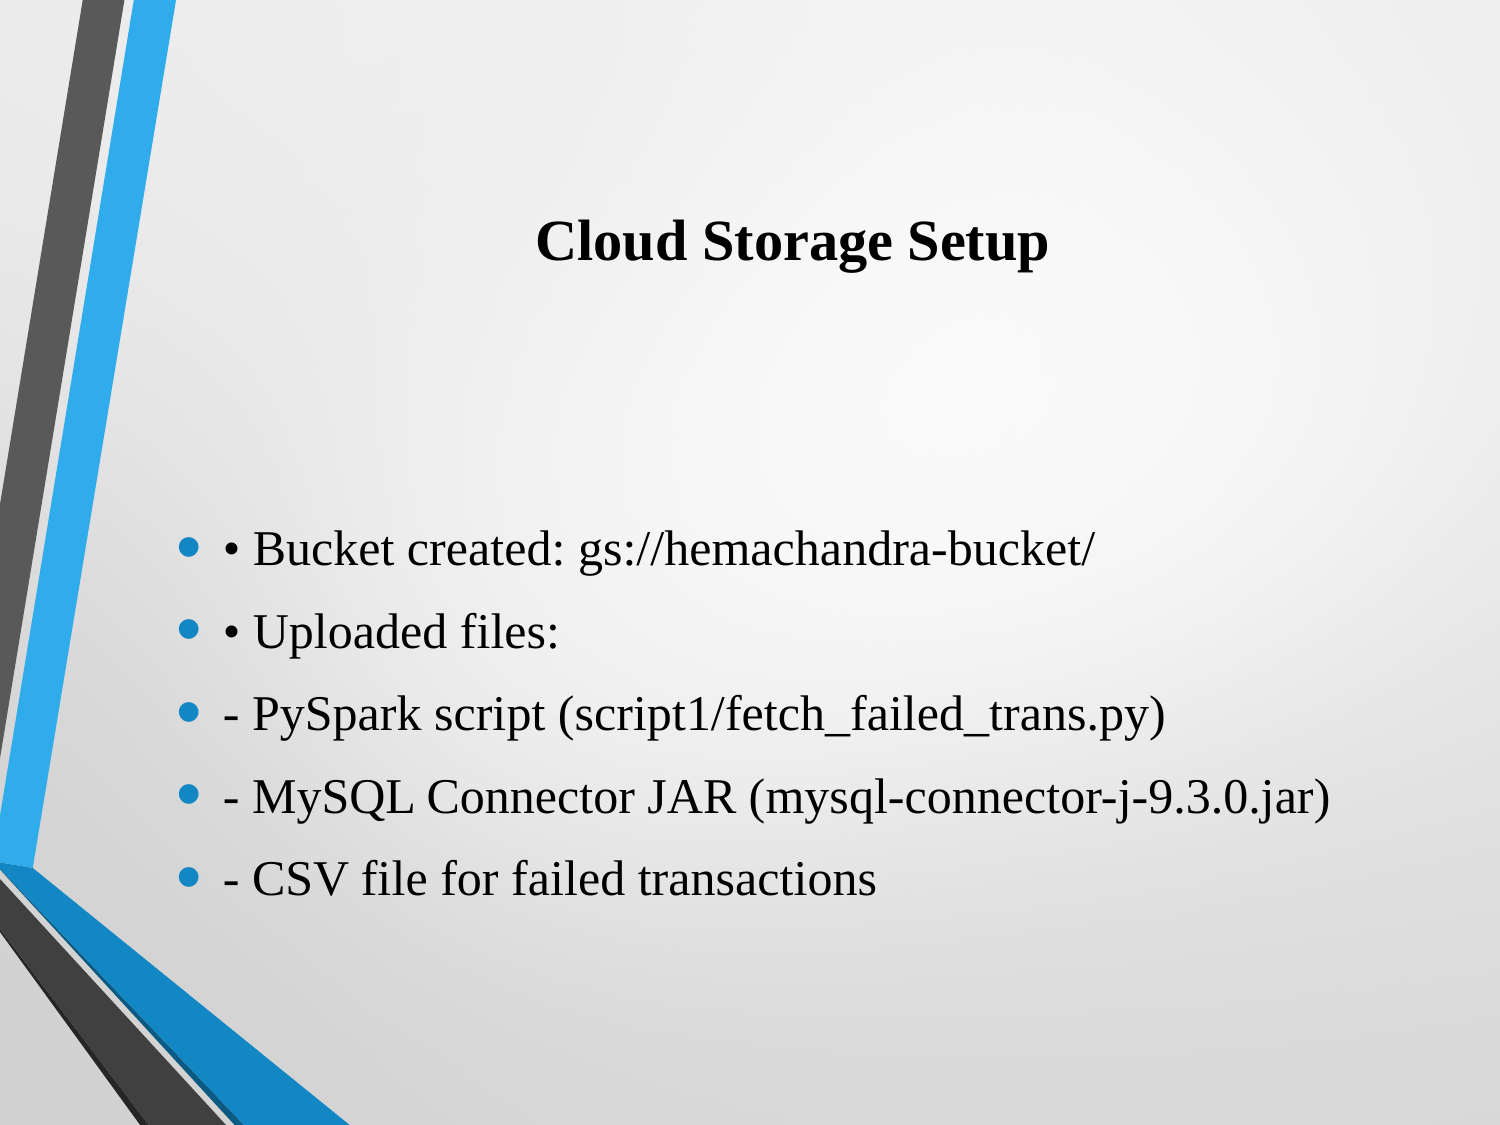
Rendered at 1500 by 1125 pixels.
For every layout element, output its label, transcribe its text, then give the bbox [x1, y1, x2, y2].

list • Bucket created: gs://hemachandra-bucket/ • Uploaded files: - PySpark script (script1/fetch_failed_trans.py) - MySQL Connector JAR (mysql-connector-j-9.3.0.jar) - CSV file for failed transactions [161, 437, 1425, 985]
title Cloud Storage Setup [161, 75, 1425, 400]
